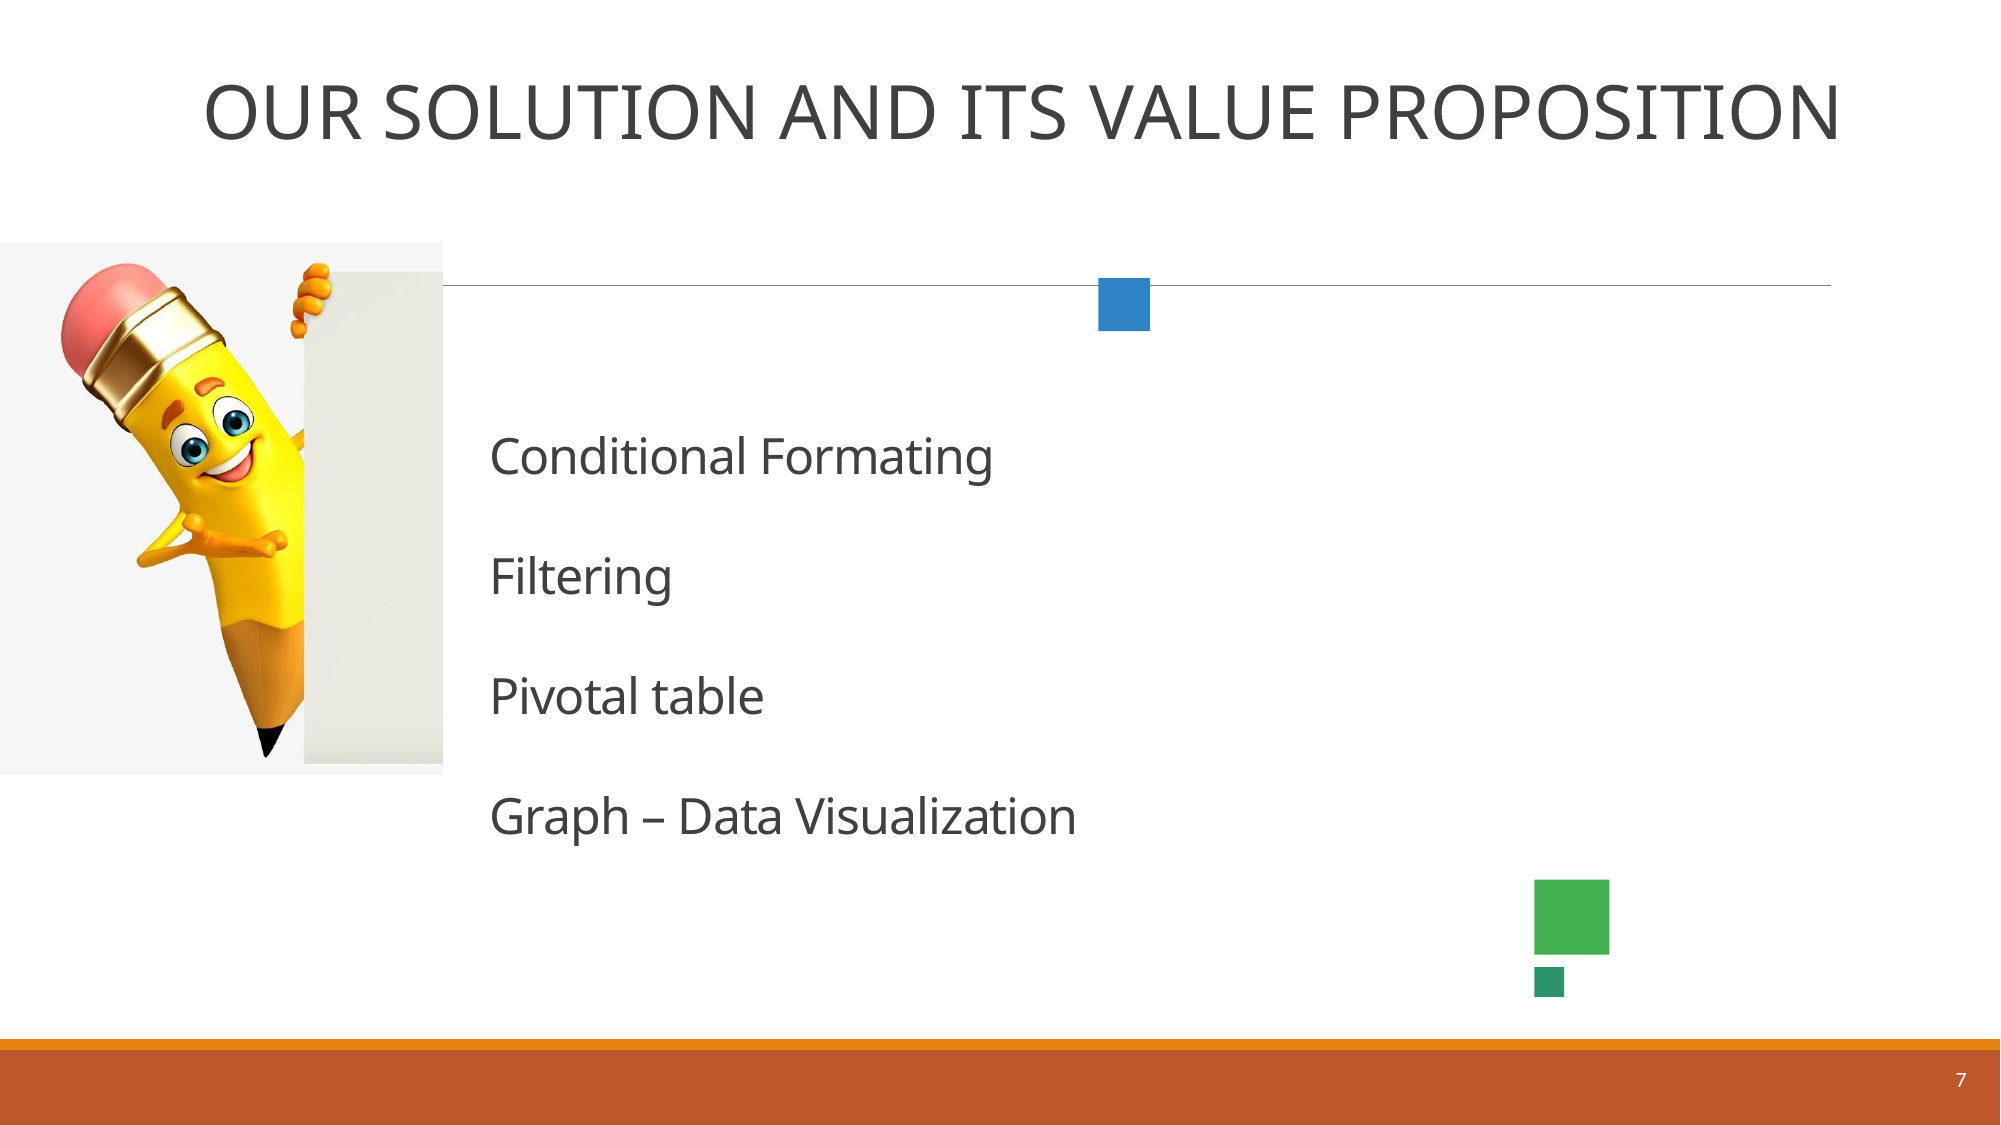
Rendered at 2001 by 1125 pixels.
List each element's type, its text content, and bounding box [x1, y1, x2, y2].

title OUR SOLUTION AND ITS VALUE PROPOSITION Conditional Formating Filtering Pivotal table Graph – Data Visualization [200, 62, 1953, 1125]
picture [0, 241, 443, 776]
slide_number 7 [1800, 751, 1967, 1125]
